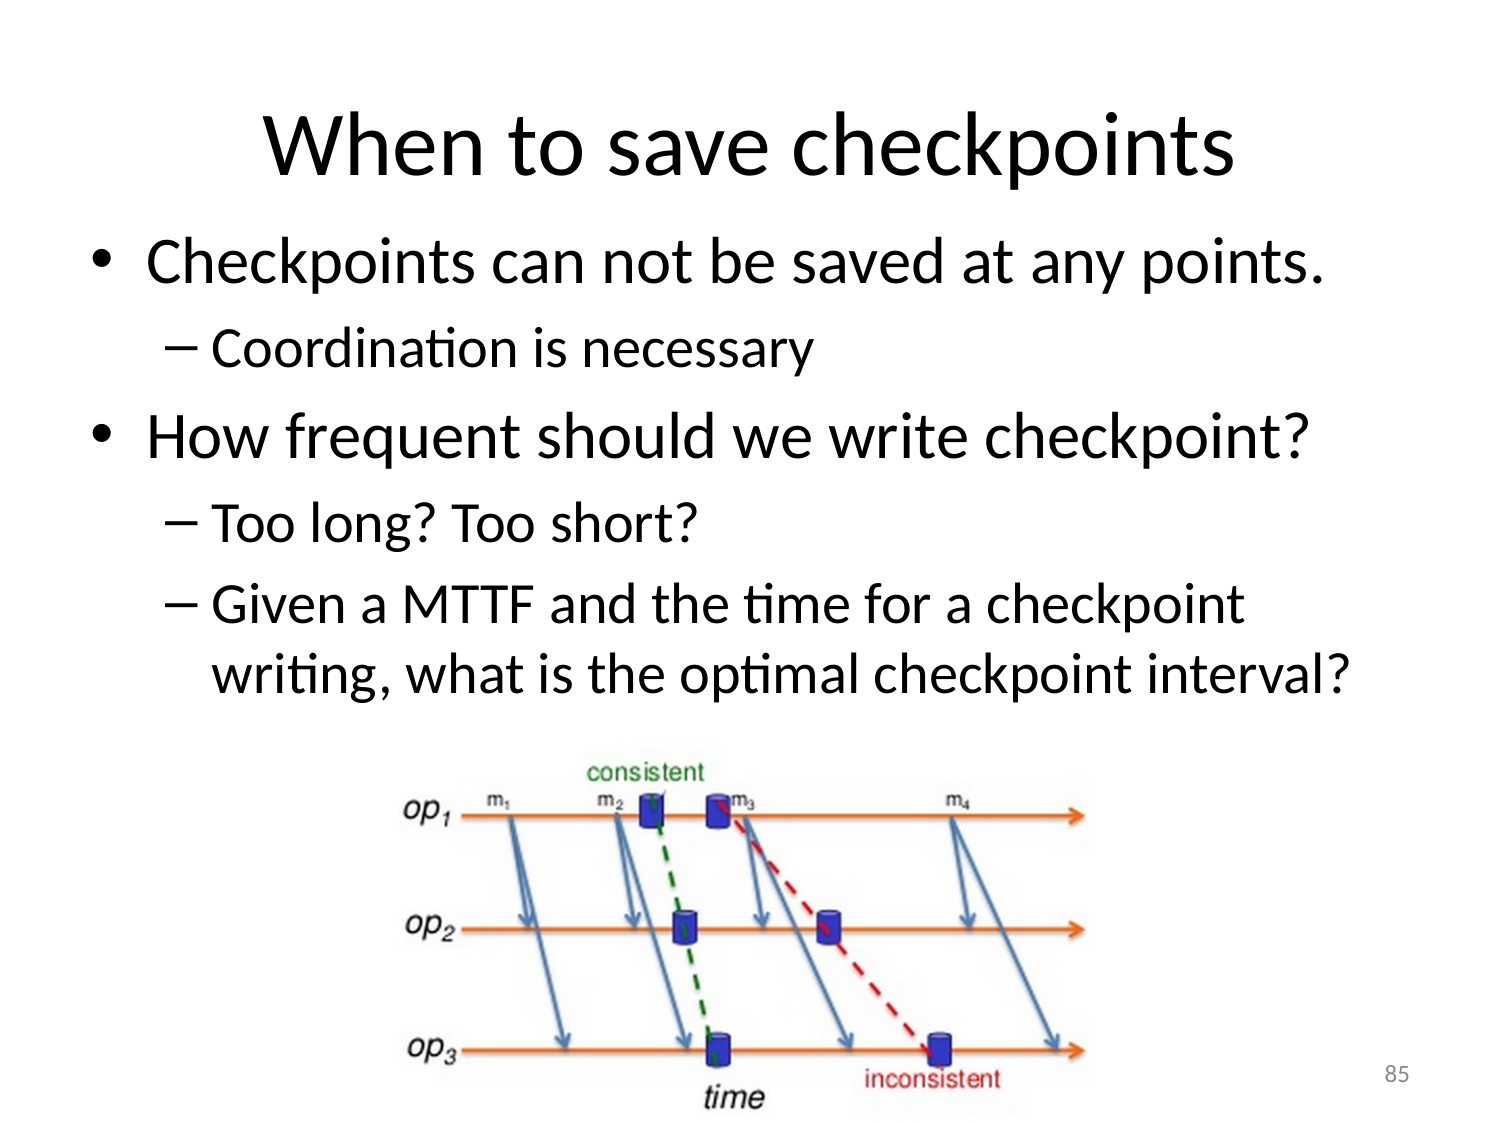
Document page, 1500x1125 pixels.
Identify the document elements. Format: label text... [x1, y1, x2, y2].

picture [395, 716, 1148, 1125]
slide_number 85 [1154, 1042, 1425, 1103]
list Checkpoints can not be saved at any points. Coordination is necessary How frequent should we write checkpoint? Too long? Too short? Given a MTTF and the time for a checkpoint writing, what is the optimal checkpoint interval? [75, 209, 1425, 952]
title When to save checkpoints [75, 45, 1425, 209]
